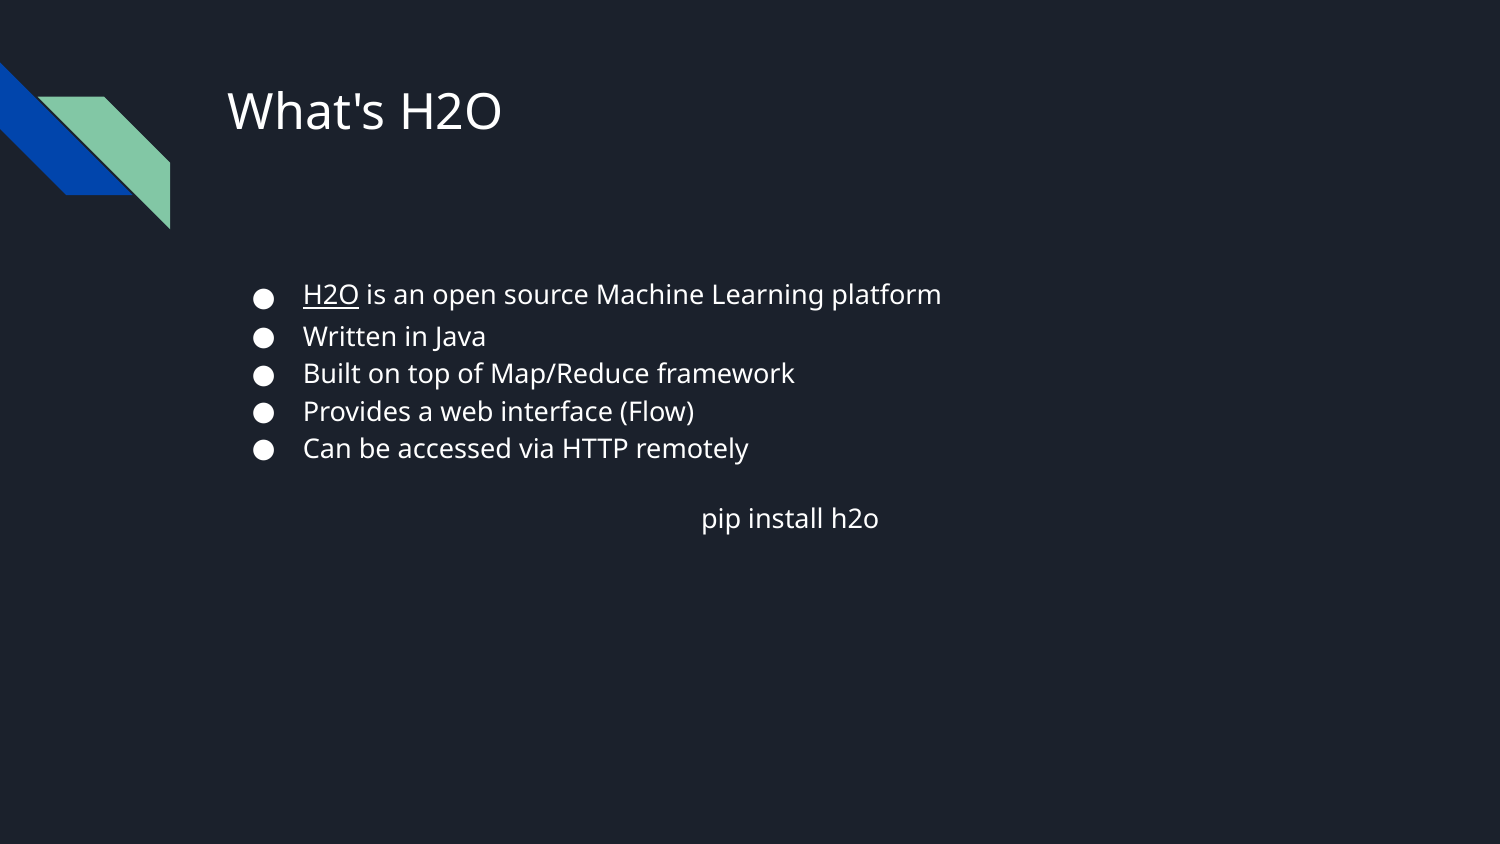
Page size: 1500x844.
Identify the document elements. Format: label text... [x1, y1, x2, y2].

list H2O is an open source Machine Learning platform Written in Java Built on top of Map/Reduce framework Provides a web interface (Flow) Can be accessed via HTTP remotely pip install h2o [212, 257, 1368, 735]
title What's H2O [212, 64, 1368, 215]
